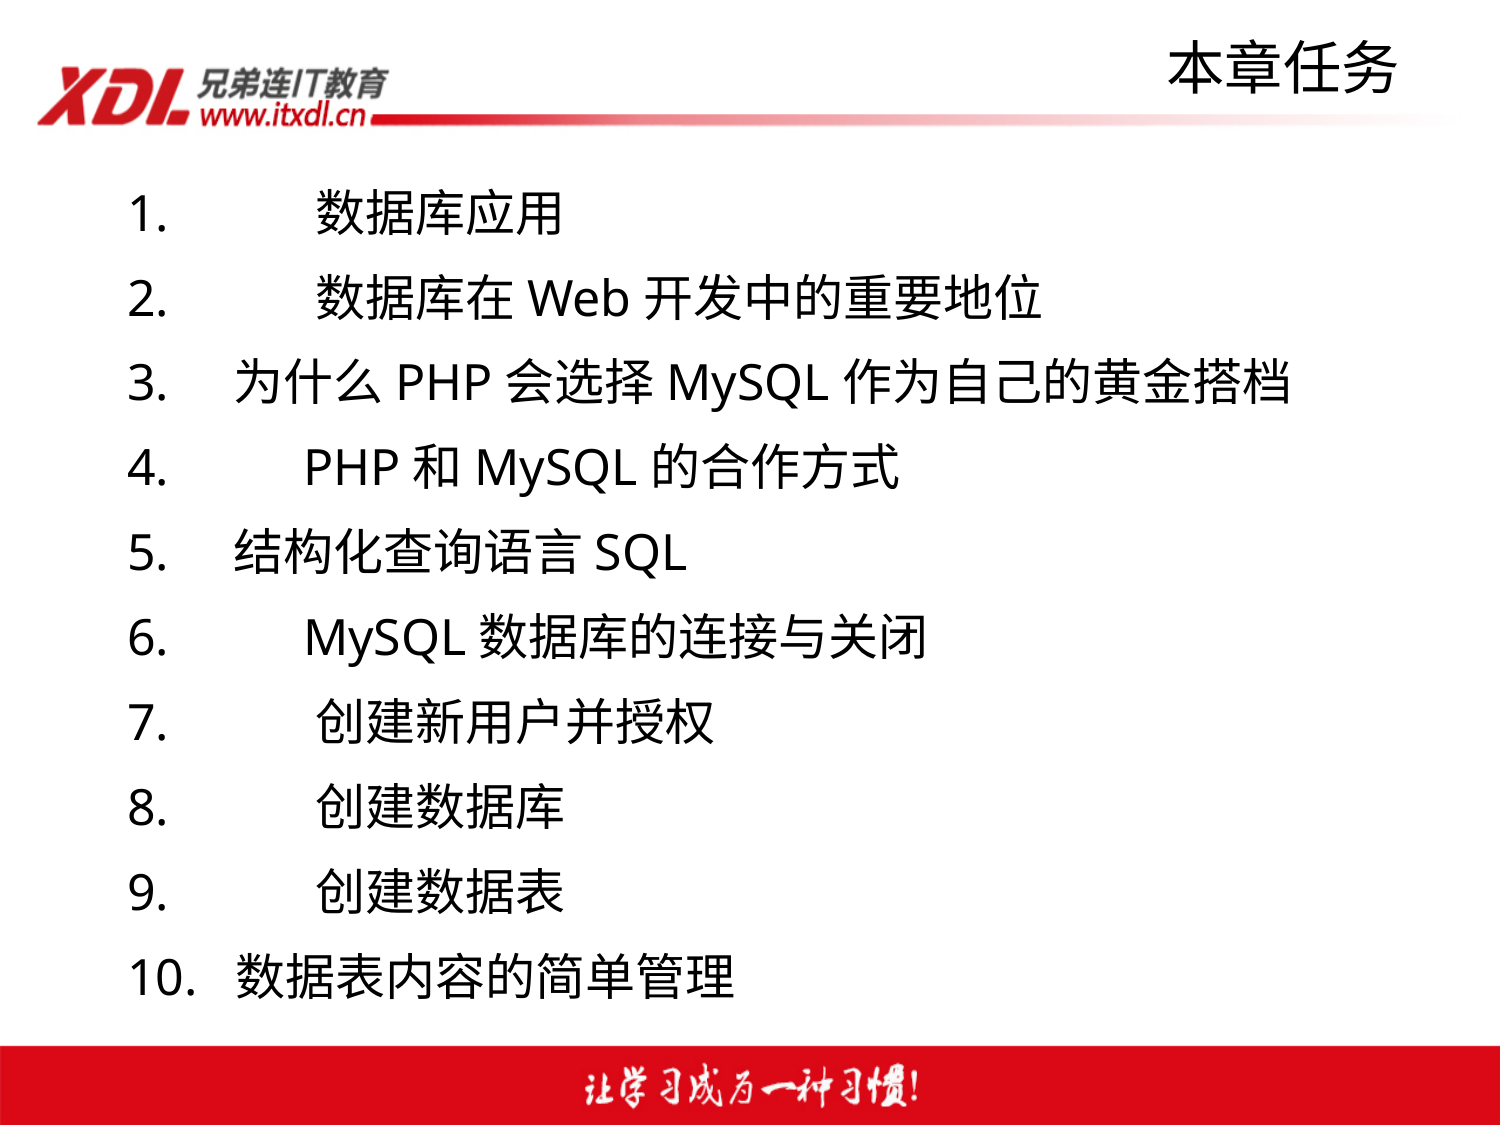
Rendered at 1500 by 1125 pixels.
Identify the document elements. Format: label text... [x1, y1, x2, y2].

title 本章任务 [348, 18, 1416, 114]
picture [0, 0, 1500, 1125]
list 1. 数据库应用 2. 数据库在Web开发中的重要地位 3. 为什么PHP会选择MySQL作为自己的黄金搭档 4. PHP和MySQL的合作方式 5. 结构化查询语言SQL 6. MySQL数据库的连接与关闭 7. 创建新用户并授权 8. 创建数据库 9. 创建数据表 10. 数据表内容的简单管理 [112, 158, 1407, 1032]
